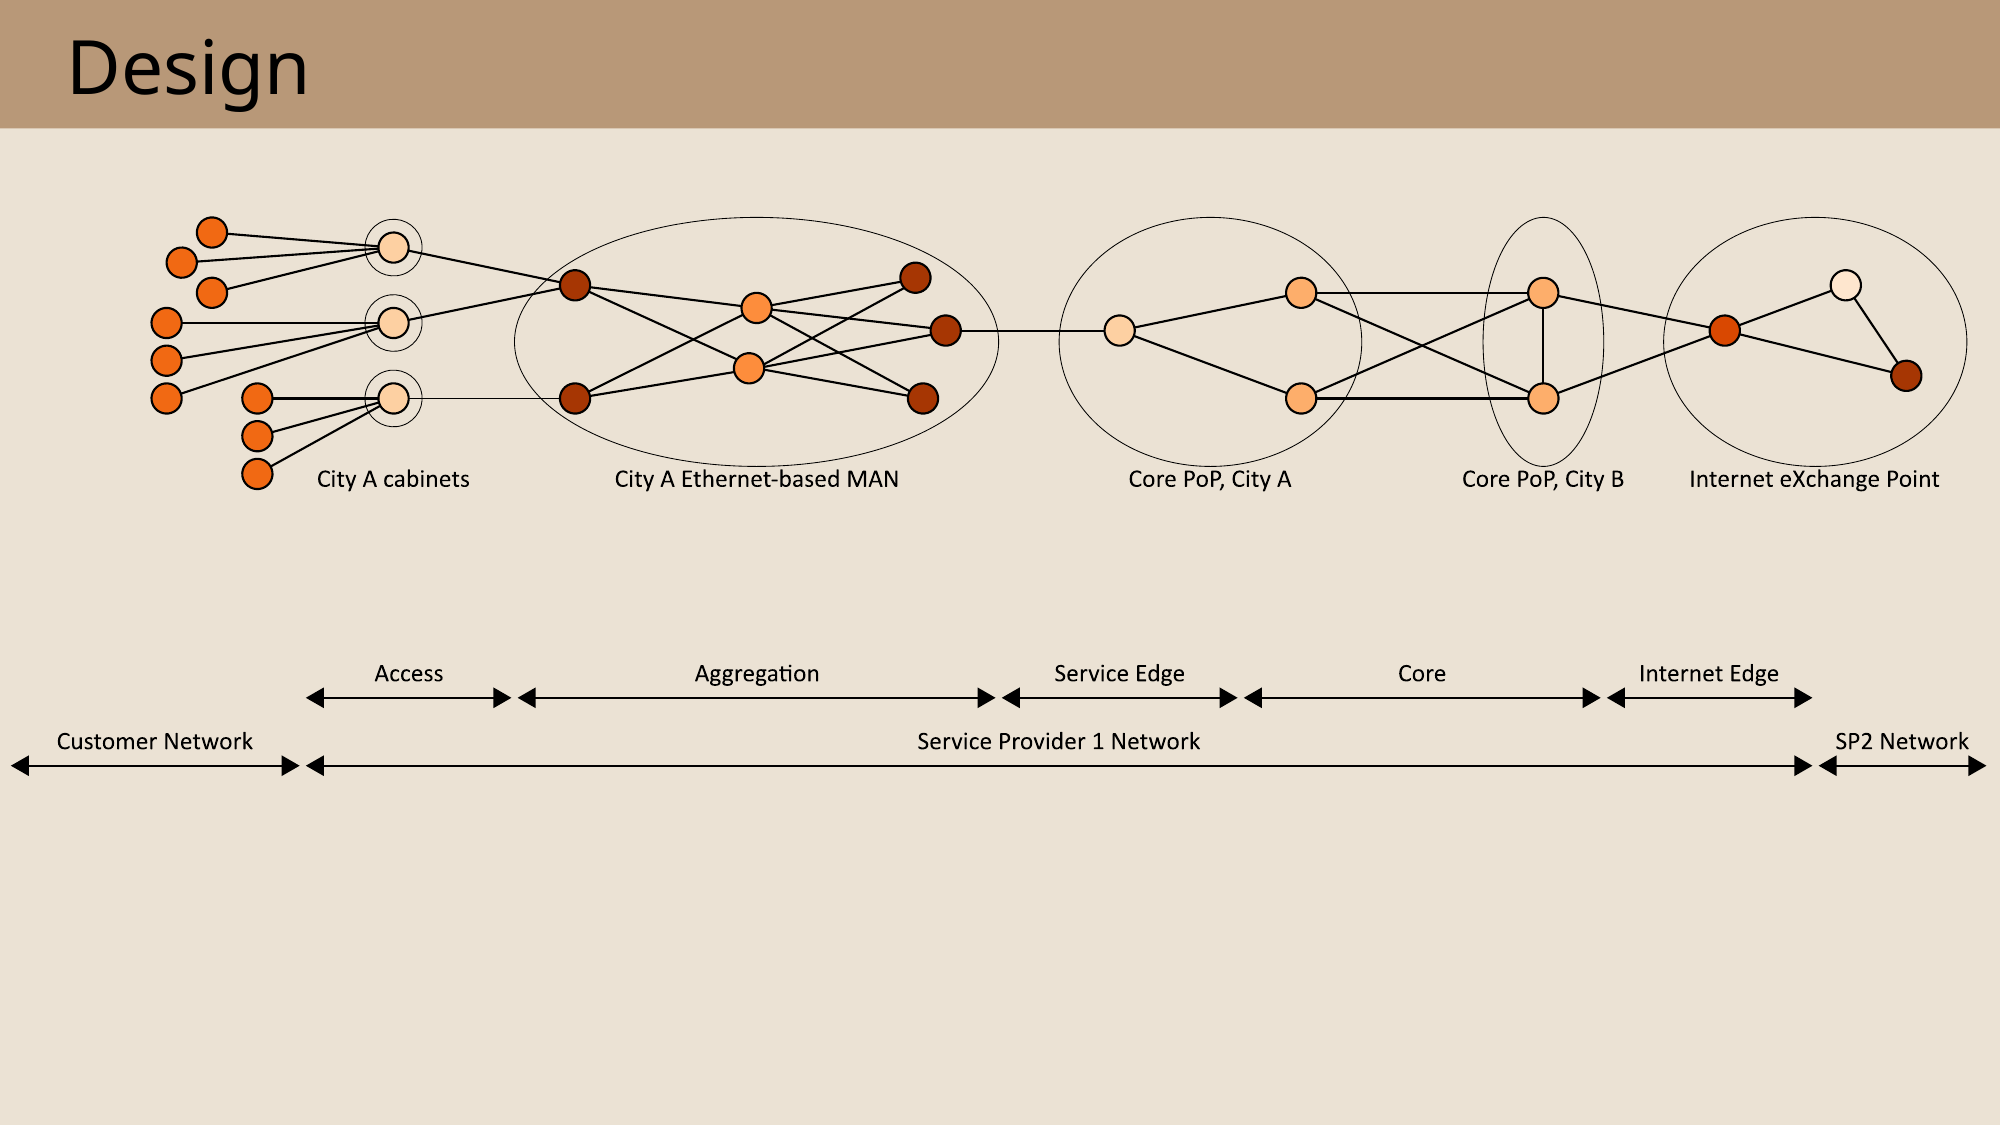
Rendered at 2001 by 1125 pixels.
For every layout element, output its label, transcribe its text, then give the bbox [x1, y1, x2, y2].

picture [0, 209, 2000, 497]
picture [0, 645, 2000, 800]
title Design [0, 0, 2000, 129]
